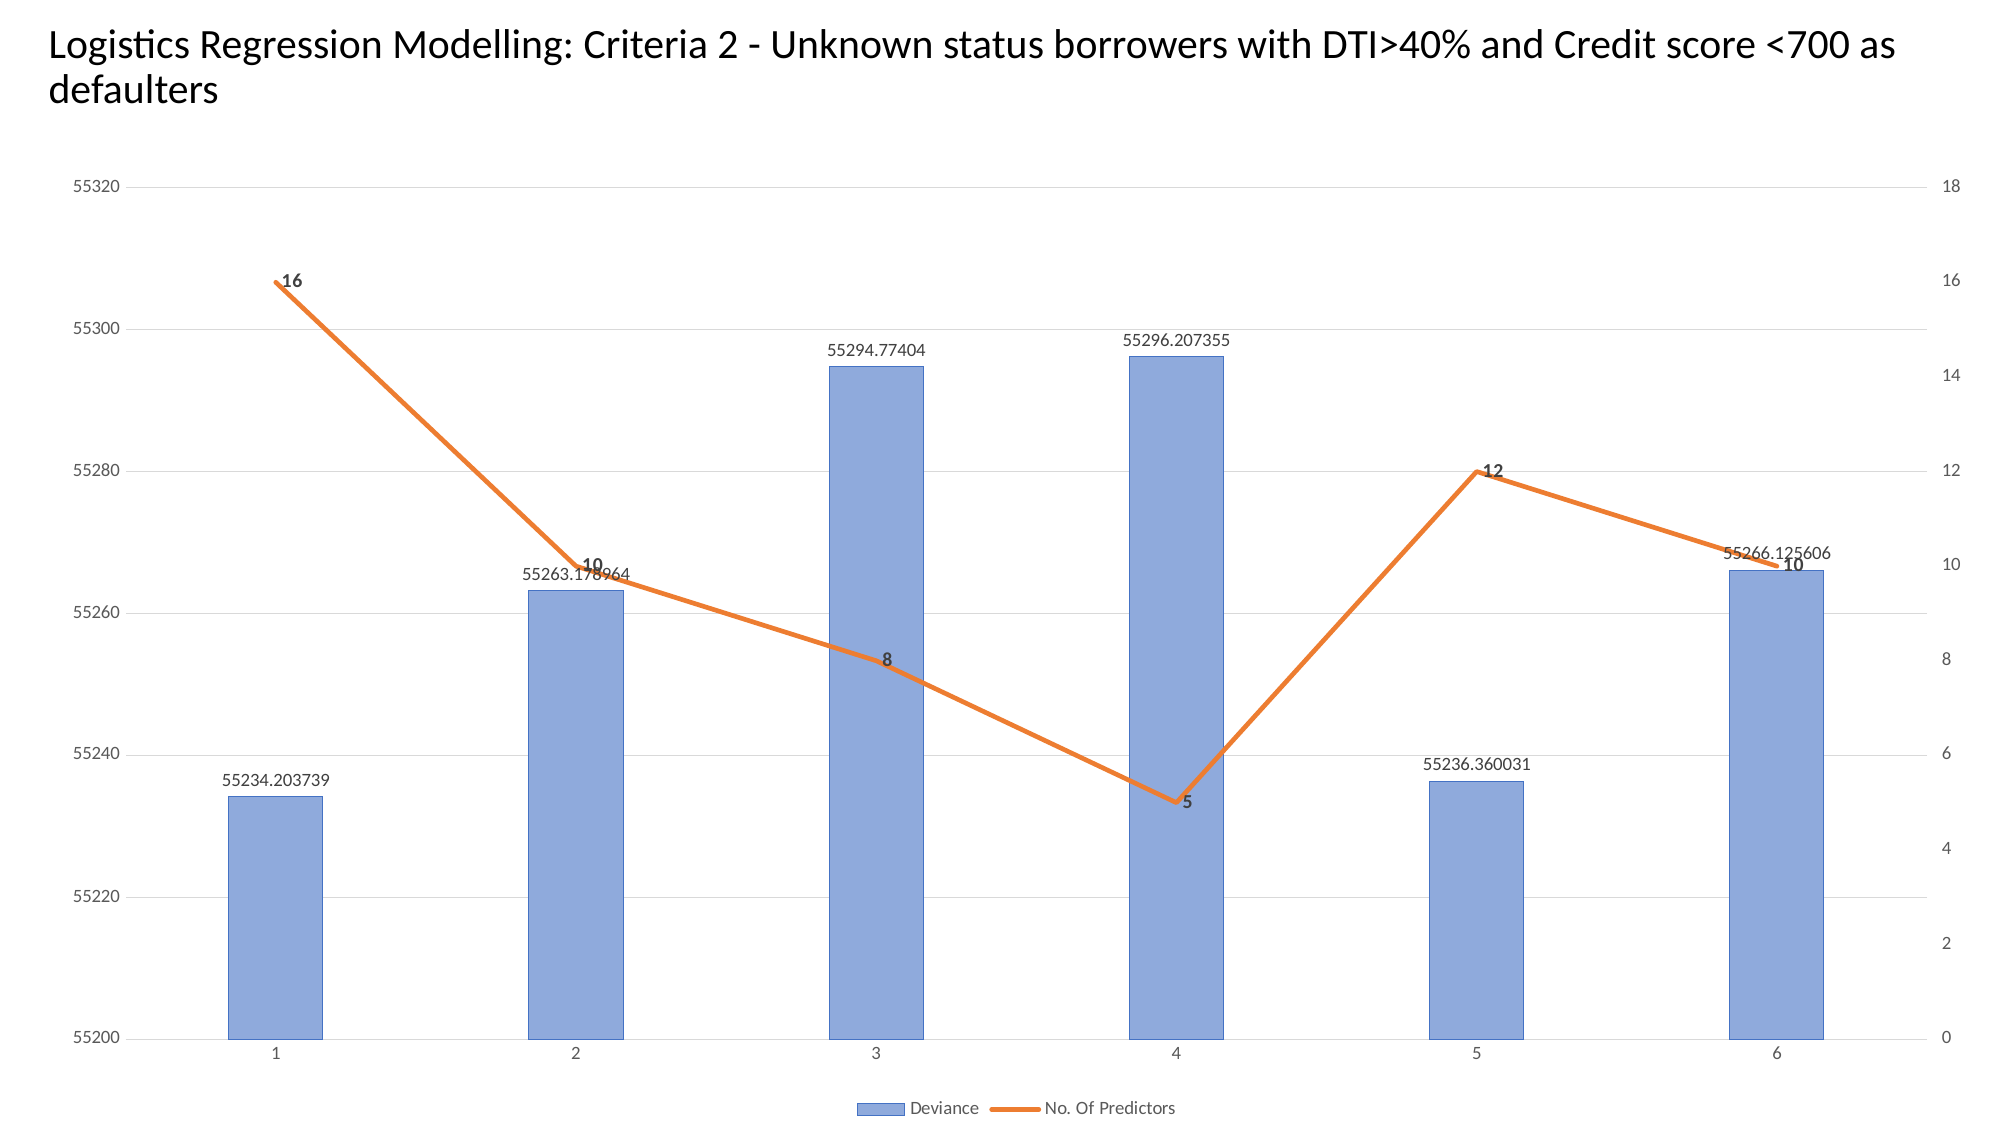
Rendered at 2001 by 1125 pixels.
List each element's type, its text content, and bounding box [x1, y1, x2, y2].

chart [33, 158, 2000, 1125]
list Logistics Regression Modelling: Criteria 2 - Unknown status borrowers with DTI>40% and Credit score <700 as defaulters [33, 14, 2000, 158]
